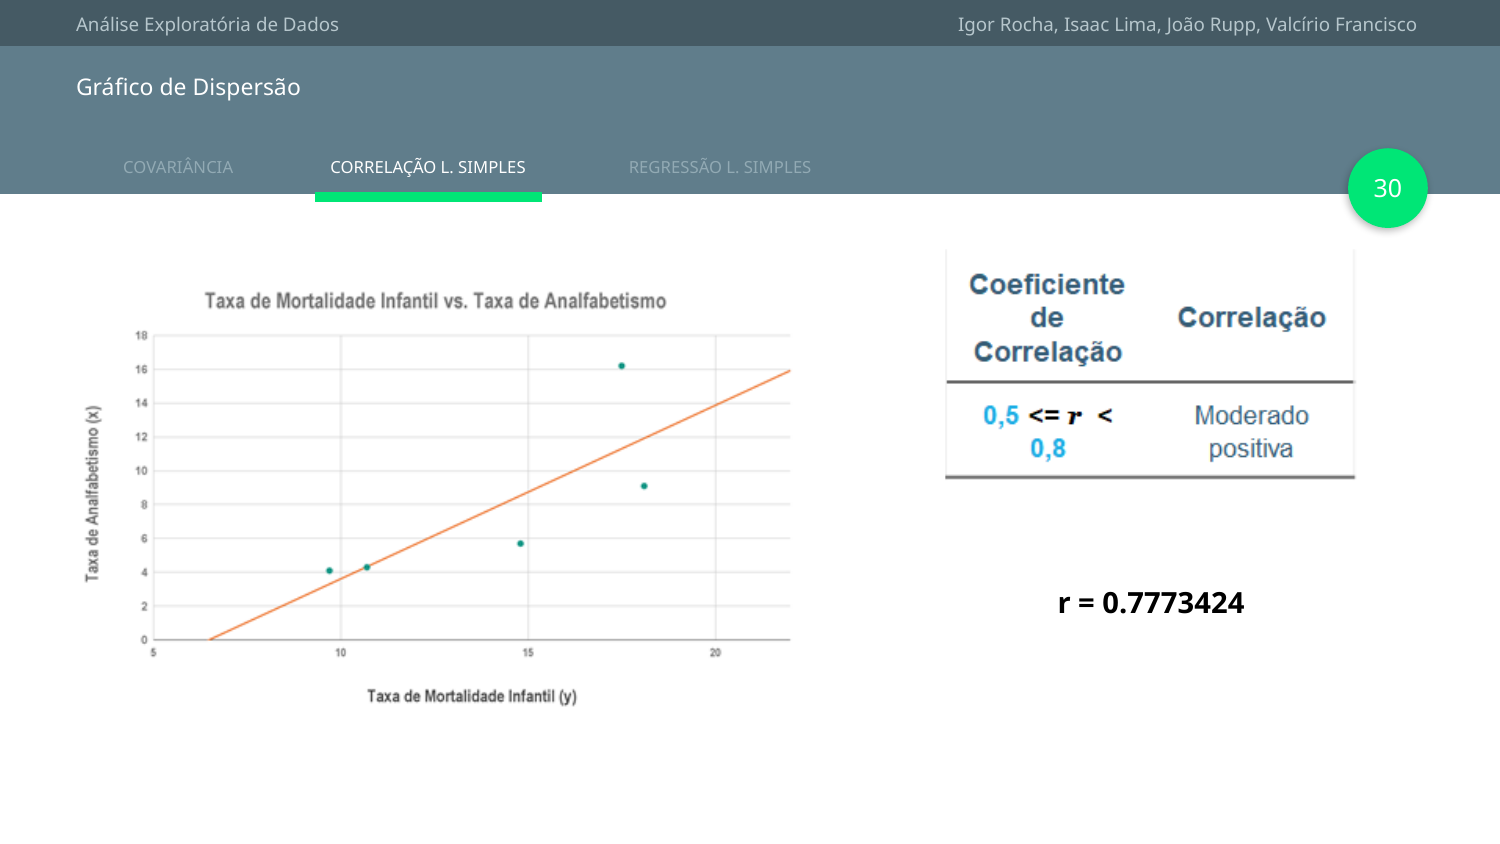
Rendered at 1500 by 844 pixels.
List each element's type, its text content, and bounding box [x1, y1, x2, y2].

picture [58, 263, 814, 731]
text_box r = 0.7773424 [987, 568, 1315, 635]
title Gráfico de Dispersão [64, 70, 1447, 124]
picture [944, 249, 1358, 481]
slide_number ‹#› [1343, 151, 1433, 227]
